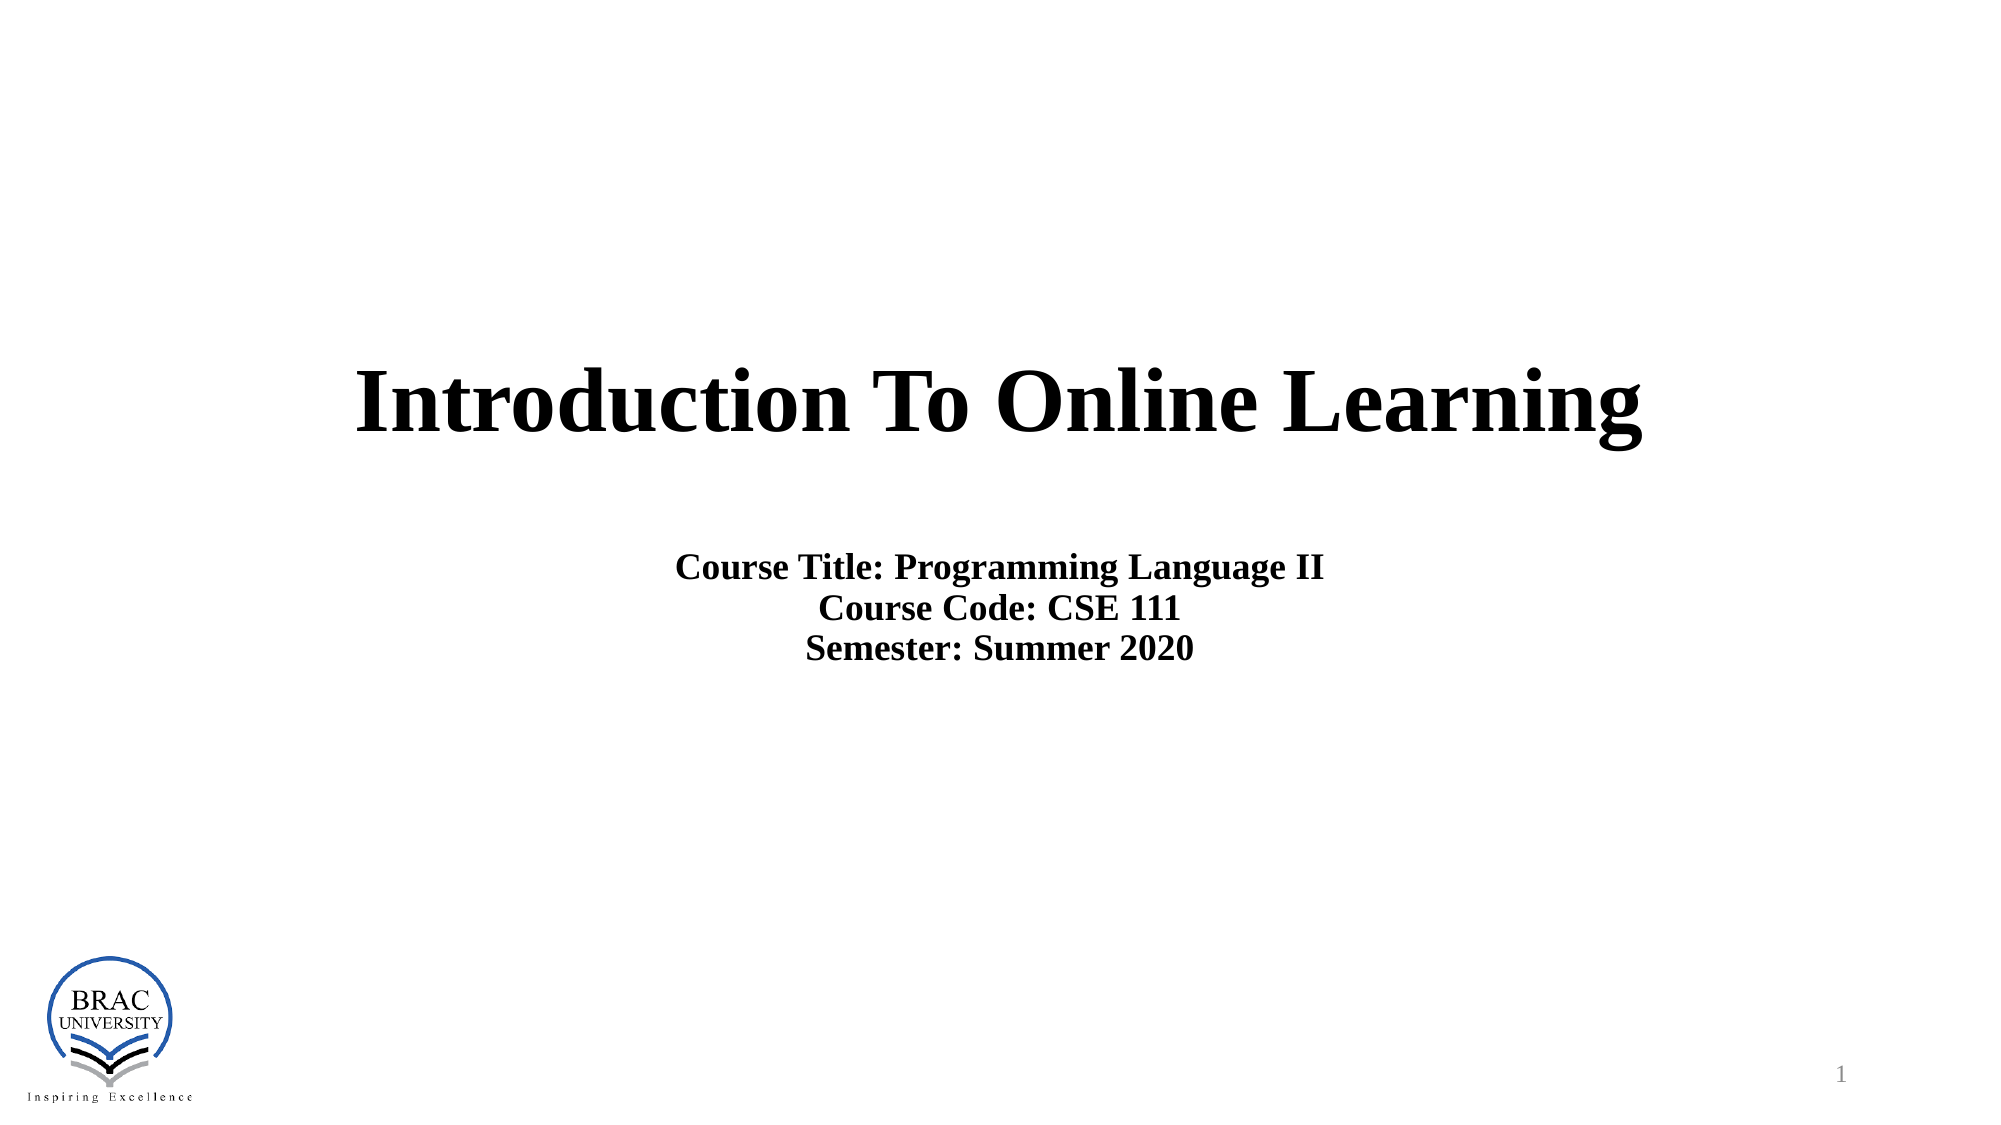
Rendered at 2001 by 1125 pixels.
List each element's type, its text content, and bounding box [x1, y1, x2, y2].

picture [27, 956, 192, 1103]
slide_number 1 [1412, 1042, 1863, 1103]
list Introduction To Online Learning Course Title: Programming Language II Course Code: CSE 111 Semester: Summer 2020 [137, 113, 1863, 1014]
